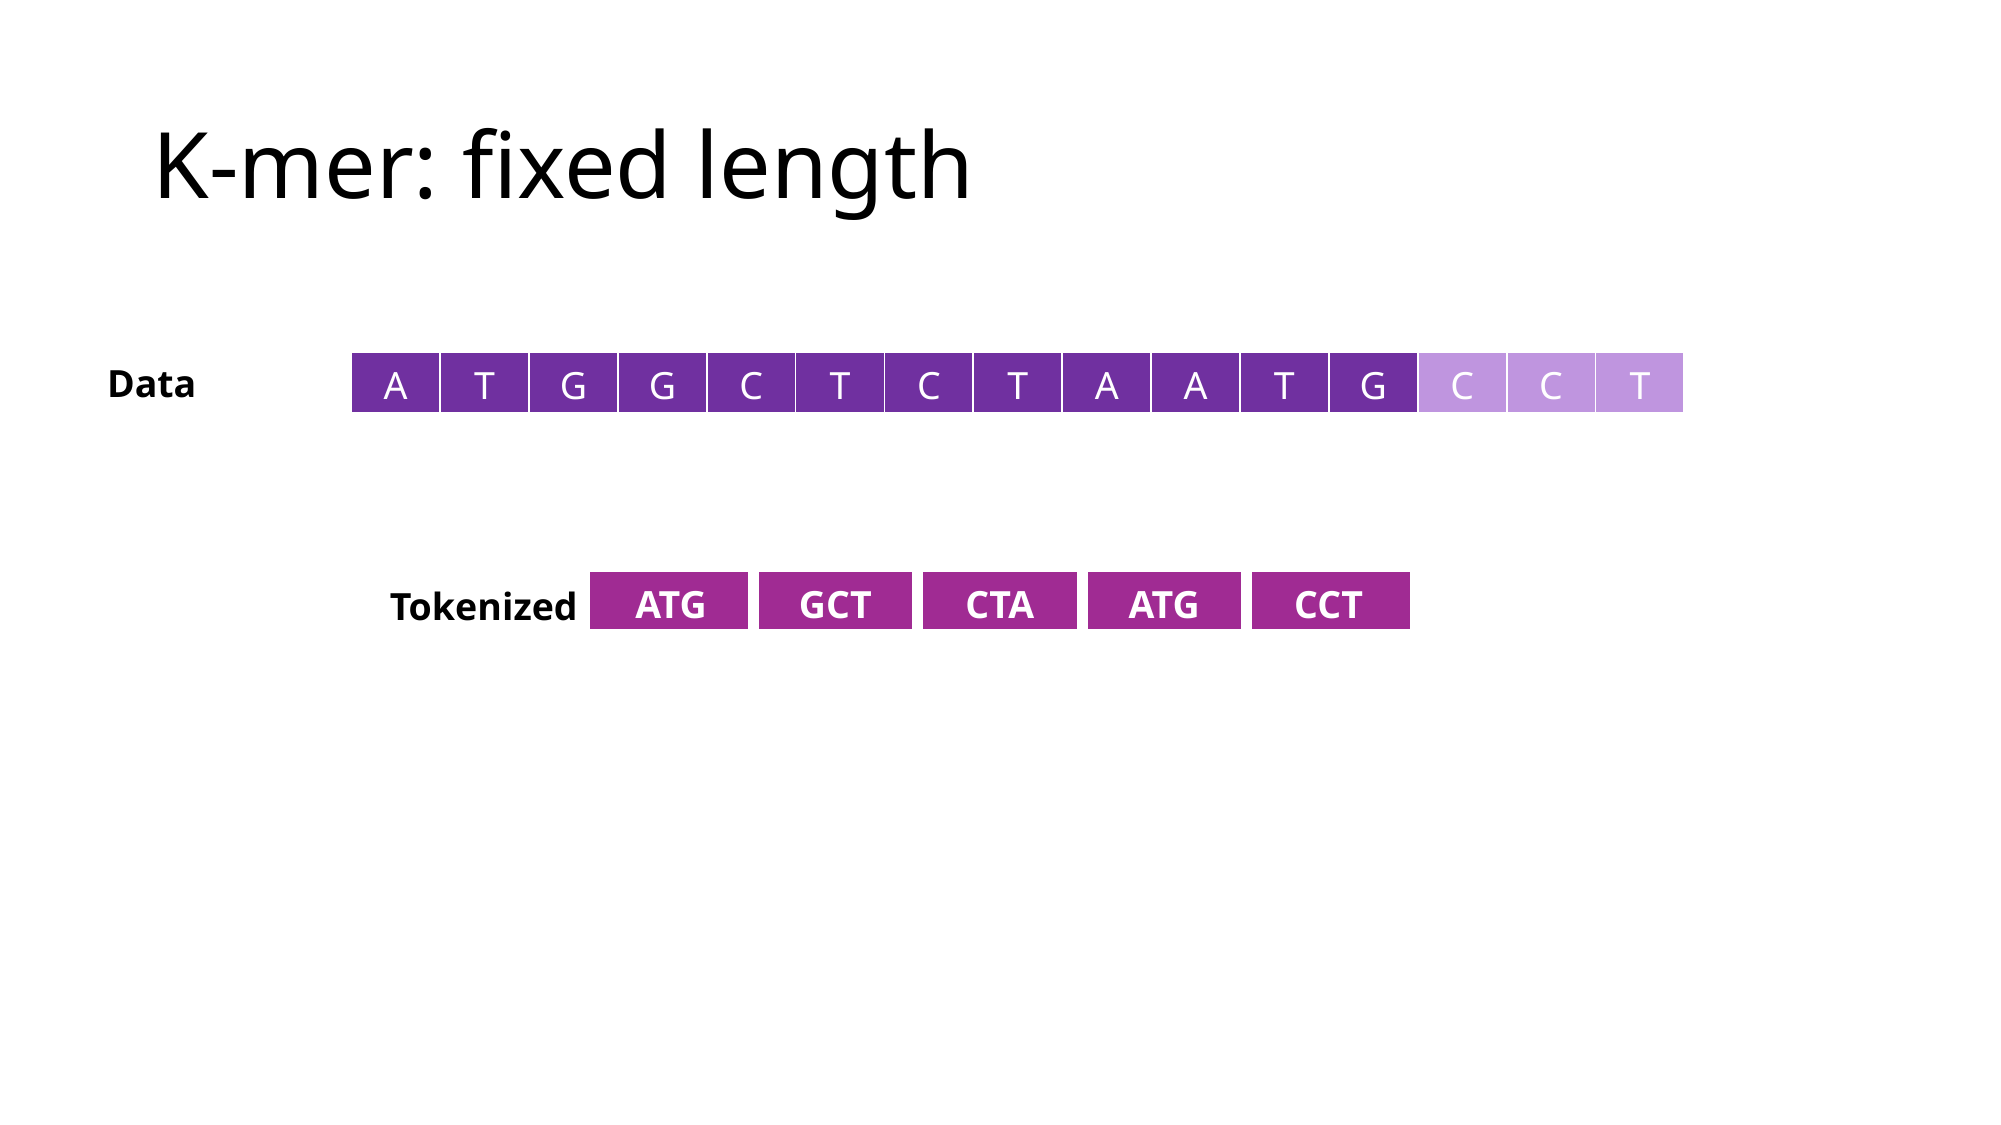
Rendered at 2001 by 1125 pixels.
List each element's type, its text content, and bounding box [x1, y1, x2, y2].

table_header A [1152, 353, 1239, 412]
table_header A [352, 353, 439, 412]
table_header C [708, 353, 795, 412]
table_header GCT [759, 572, 912, 629]
table_header C [1419, 353, 1506, 412]
table_header T [1596, 353, 1683, 412]
text_box Data [92, 352, 212, 413]
table_header ATG [590, 572, 748, 629]
title K-mer: fixed length [137, 59, 1863, 278]
table_header G [619, 353, 706, 412]
table_header A [1063, 353, 1150, 412]
text_box Tokenized [375, 575, 588, 635]
table_header C [885, 353, 972, 412]
table_header T [441, 353, 528, 412]
table_header T [1241, 353, 1328, 412]
table_header G [530, 353, 617, 412]
table_header CCT [1252, 572, 1410, 629]
table_header CTA [923, 572, 1077, 629]
table_header T [796, 353, 884, 412]
table_header T [974, 353, 1061, 412]
table_header ATG [1088, 572, 1241, 629]
table_header C [1508, 353, 1595, 412]
table_header G [1330, 353, 1417, 412]
